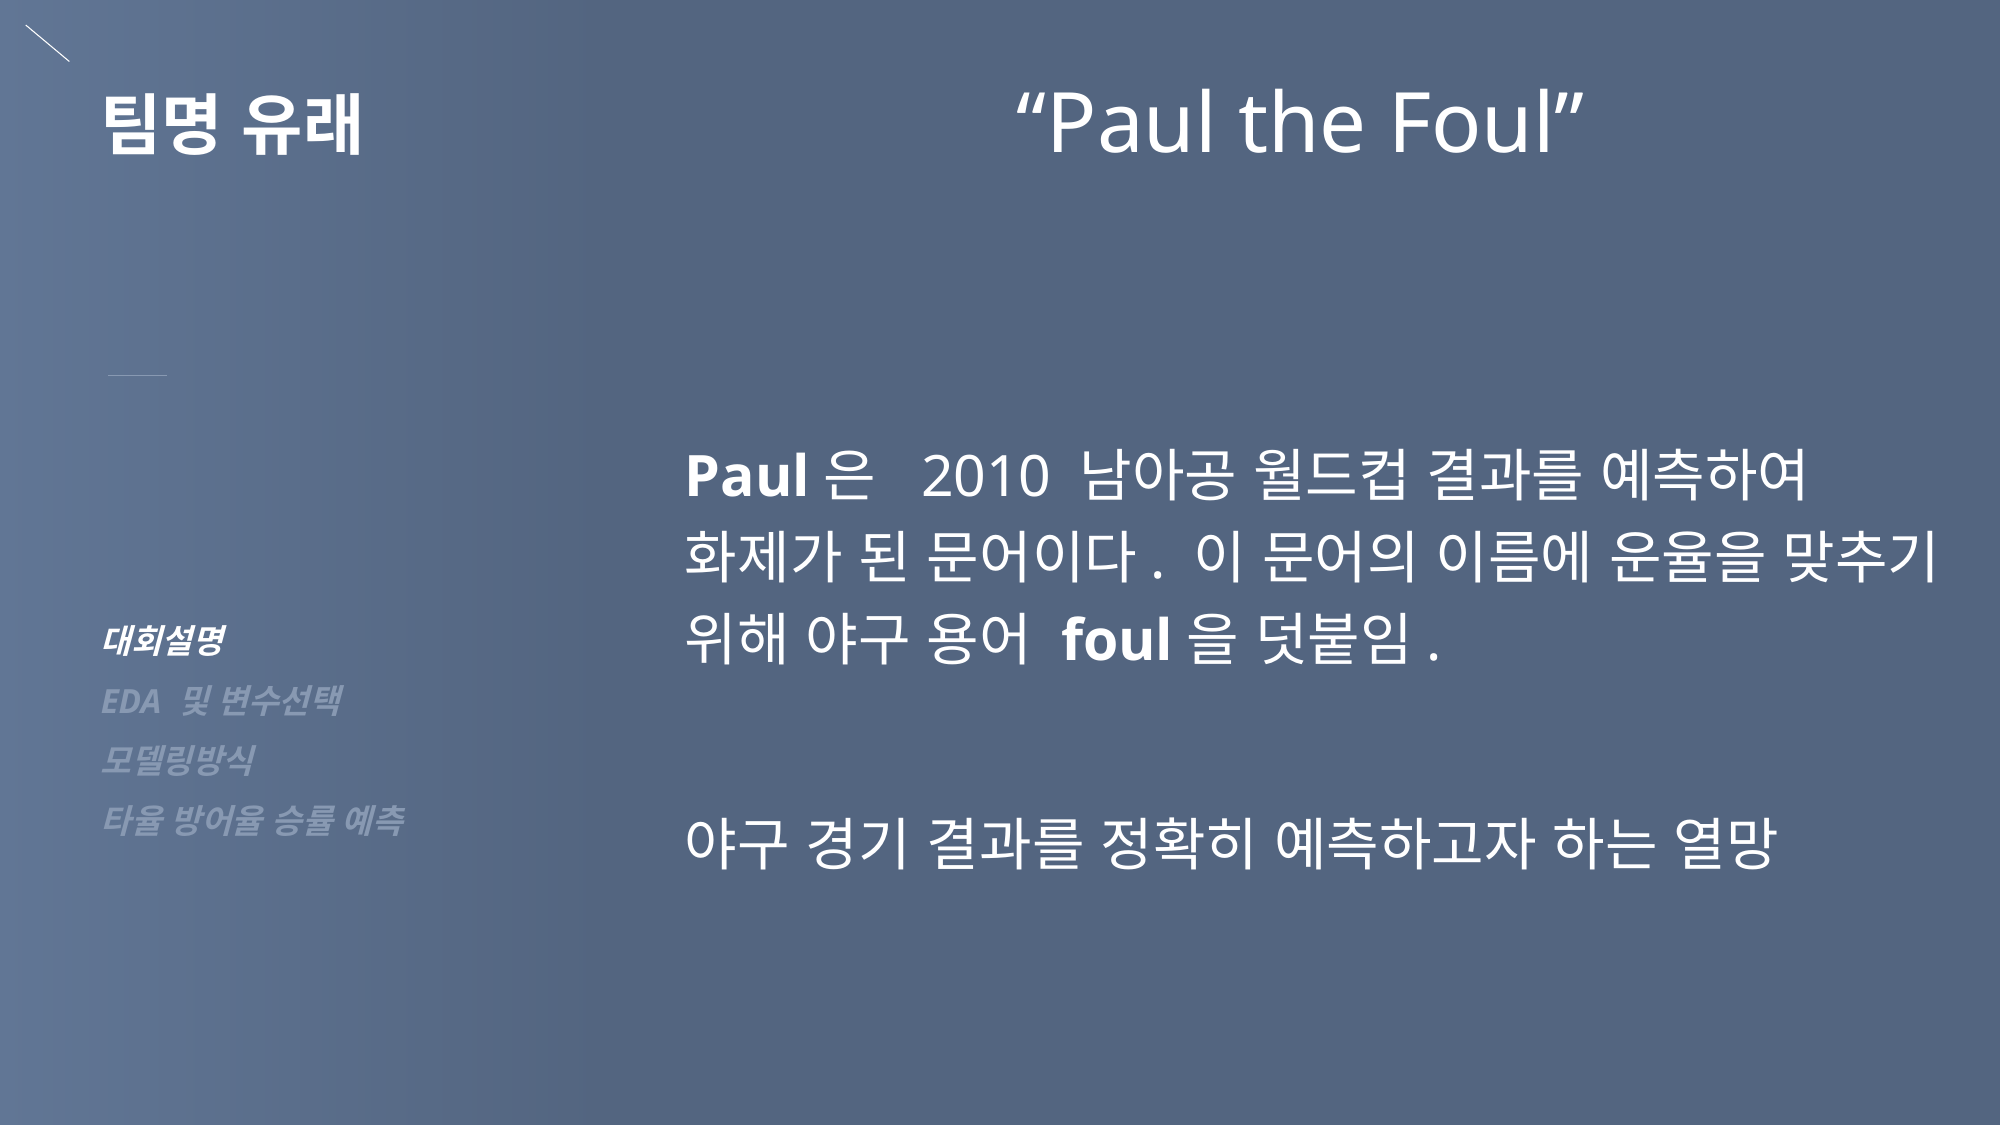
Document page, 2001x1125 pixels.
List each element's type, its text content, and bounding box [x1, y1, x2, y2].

text_box 팀명 유래 [85, 75, 559, 170]
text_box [25, 25, 70, 62]
list Paul은 2010 남아공 월드컵 결과를 예측하여 화제가 된 문어이다. 이 문어의 이름에 운율을 맞추기 위해 야구 용어 foul을 덧붙임. 야구 경기 결과를 정확히 예측하고자 하는 열망 [669, 417, 1961, 886]
text_box “Paul the Foul” [669, 61, 1933, 177]
text_box 대회설명 EDA 및 변수선택 모델링방식 타율 방어율 승률 예측 [85, 592, 536, 848]
